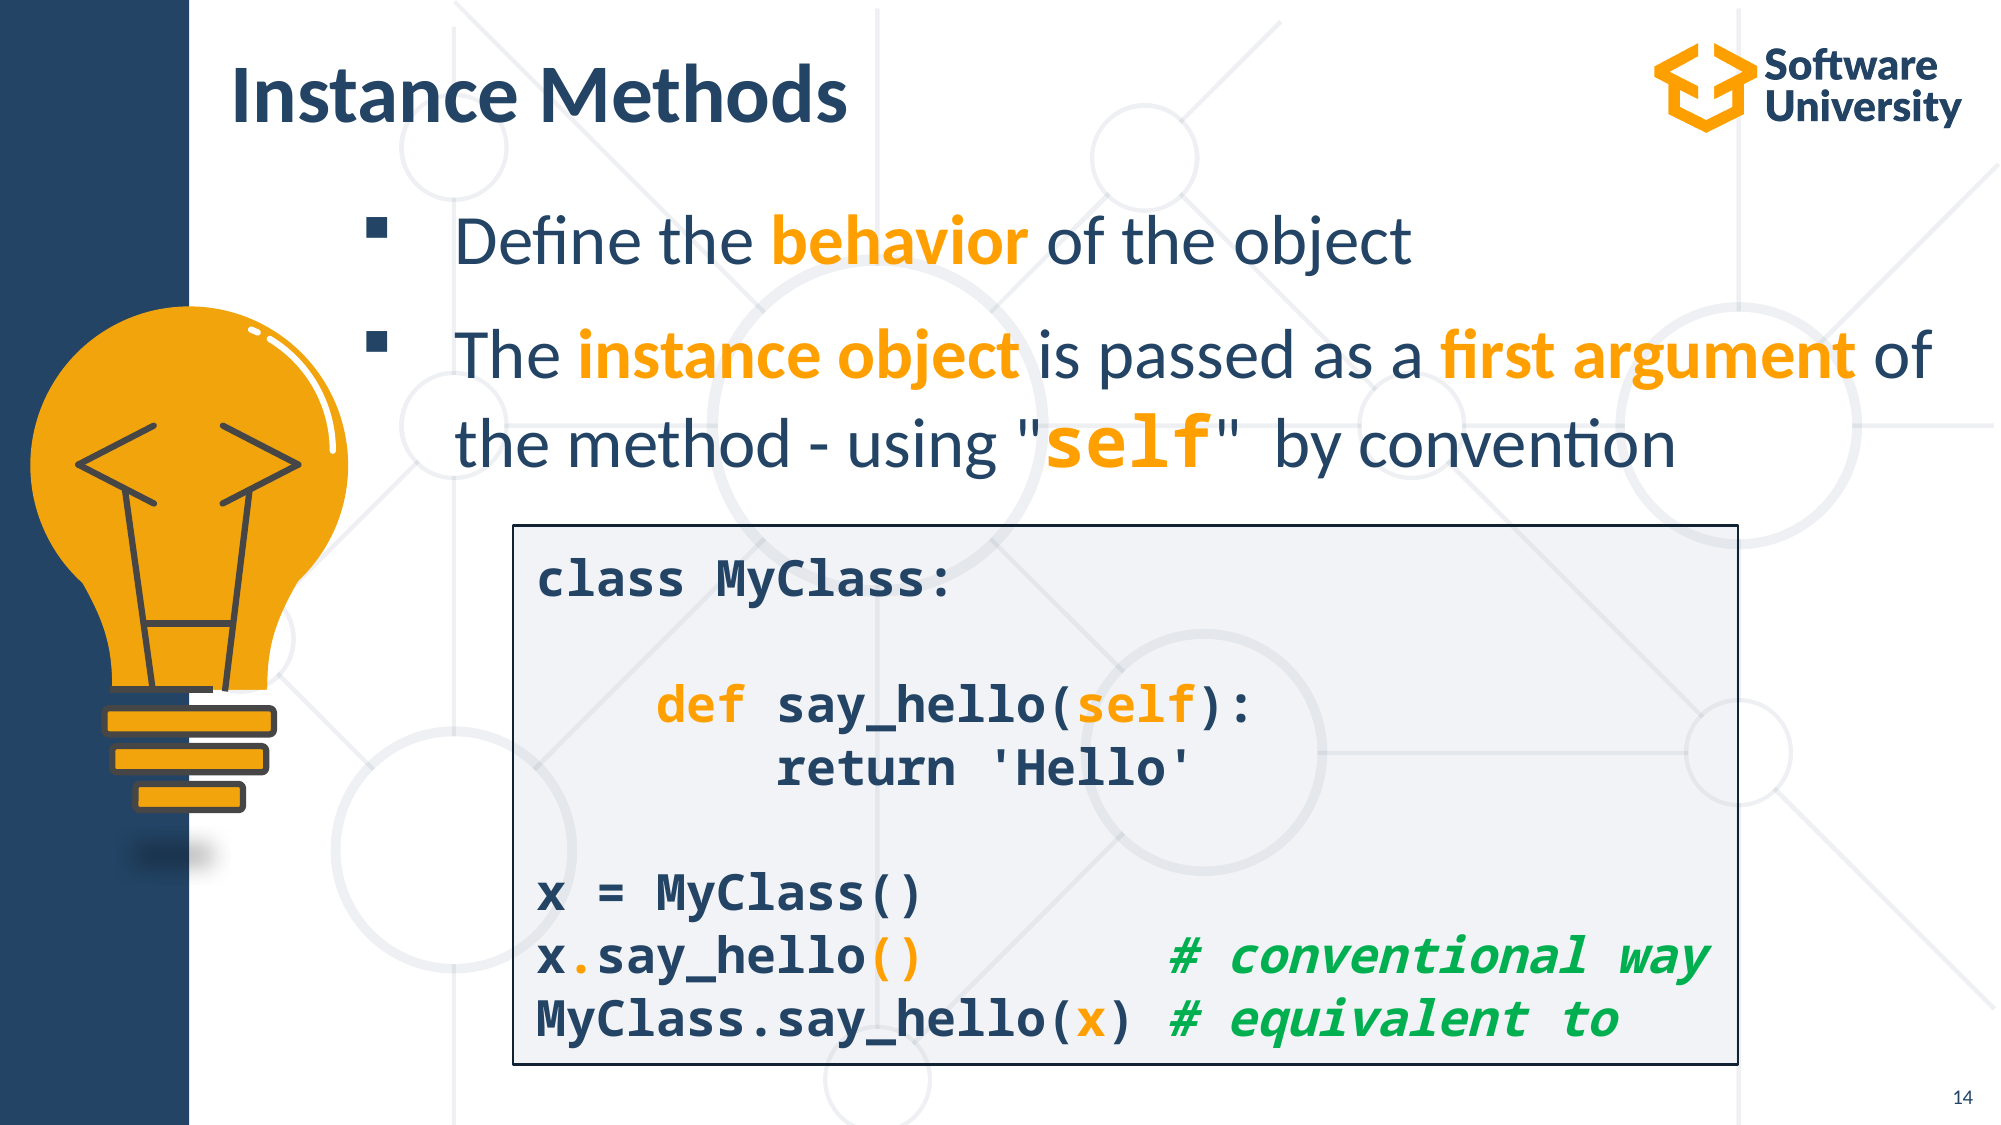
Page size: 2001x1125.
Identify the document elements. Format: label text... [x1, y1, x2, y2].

list Define the behavior of the object The instance object is passed as a first argument of the method - using "self" by convention [342, 183, 1968, 1094]
text_box 14 [1927, 1067, 1989, 1117]
title Instance Methods [212, 16, 1628, 162]
text_box class MyClass: def say_hello(self): return 'Hello' x = MyClass() x.say_hello() # conventional way MyClass.say_hello(x) # equivalent to [512, 525, 1739, 1065]
picture [1641, 31, 1973, 145]
